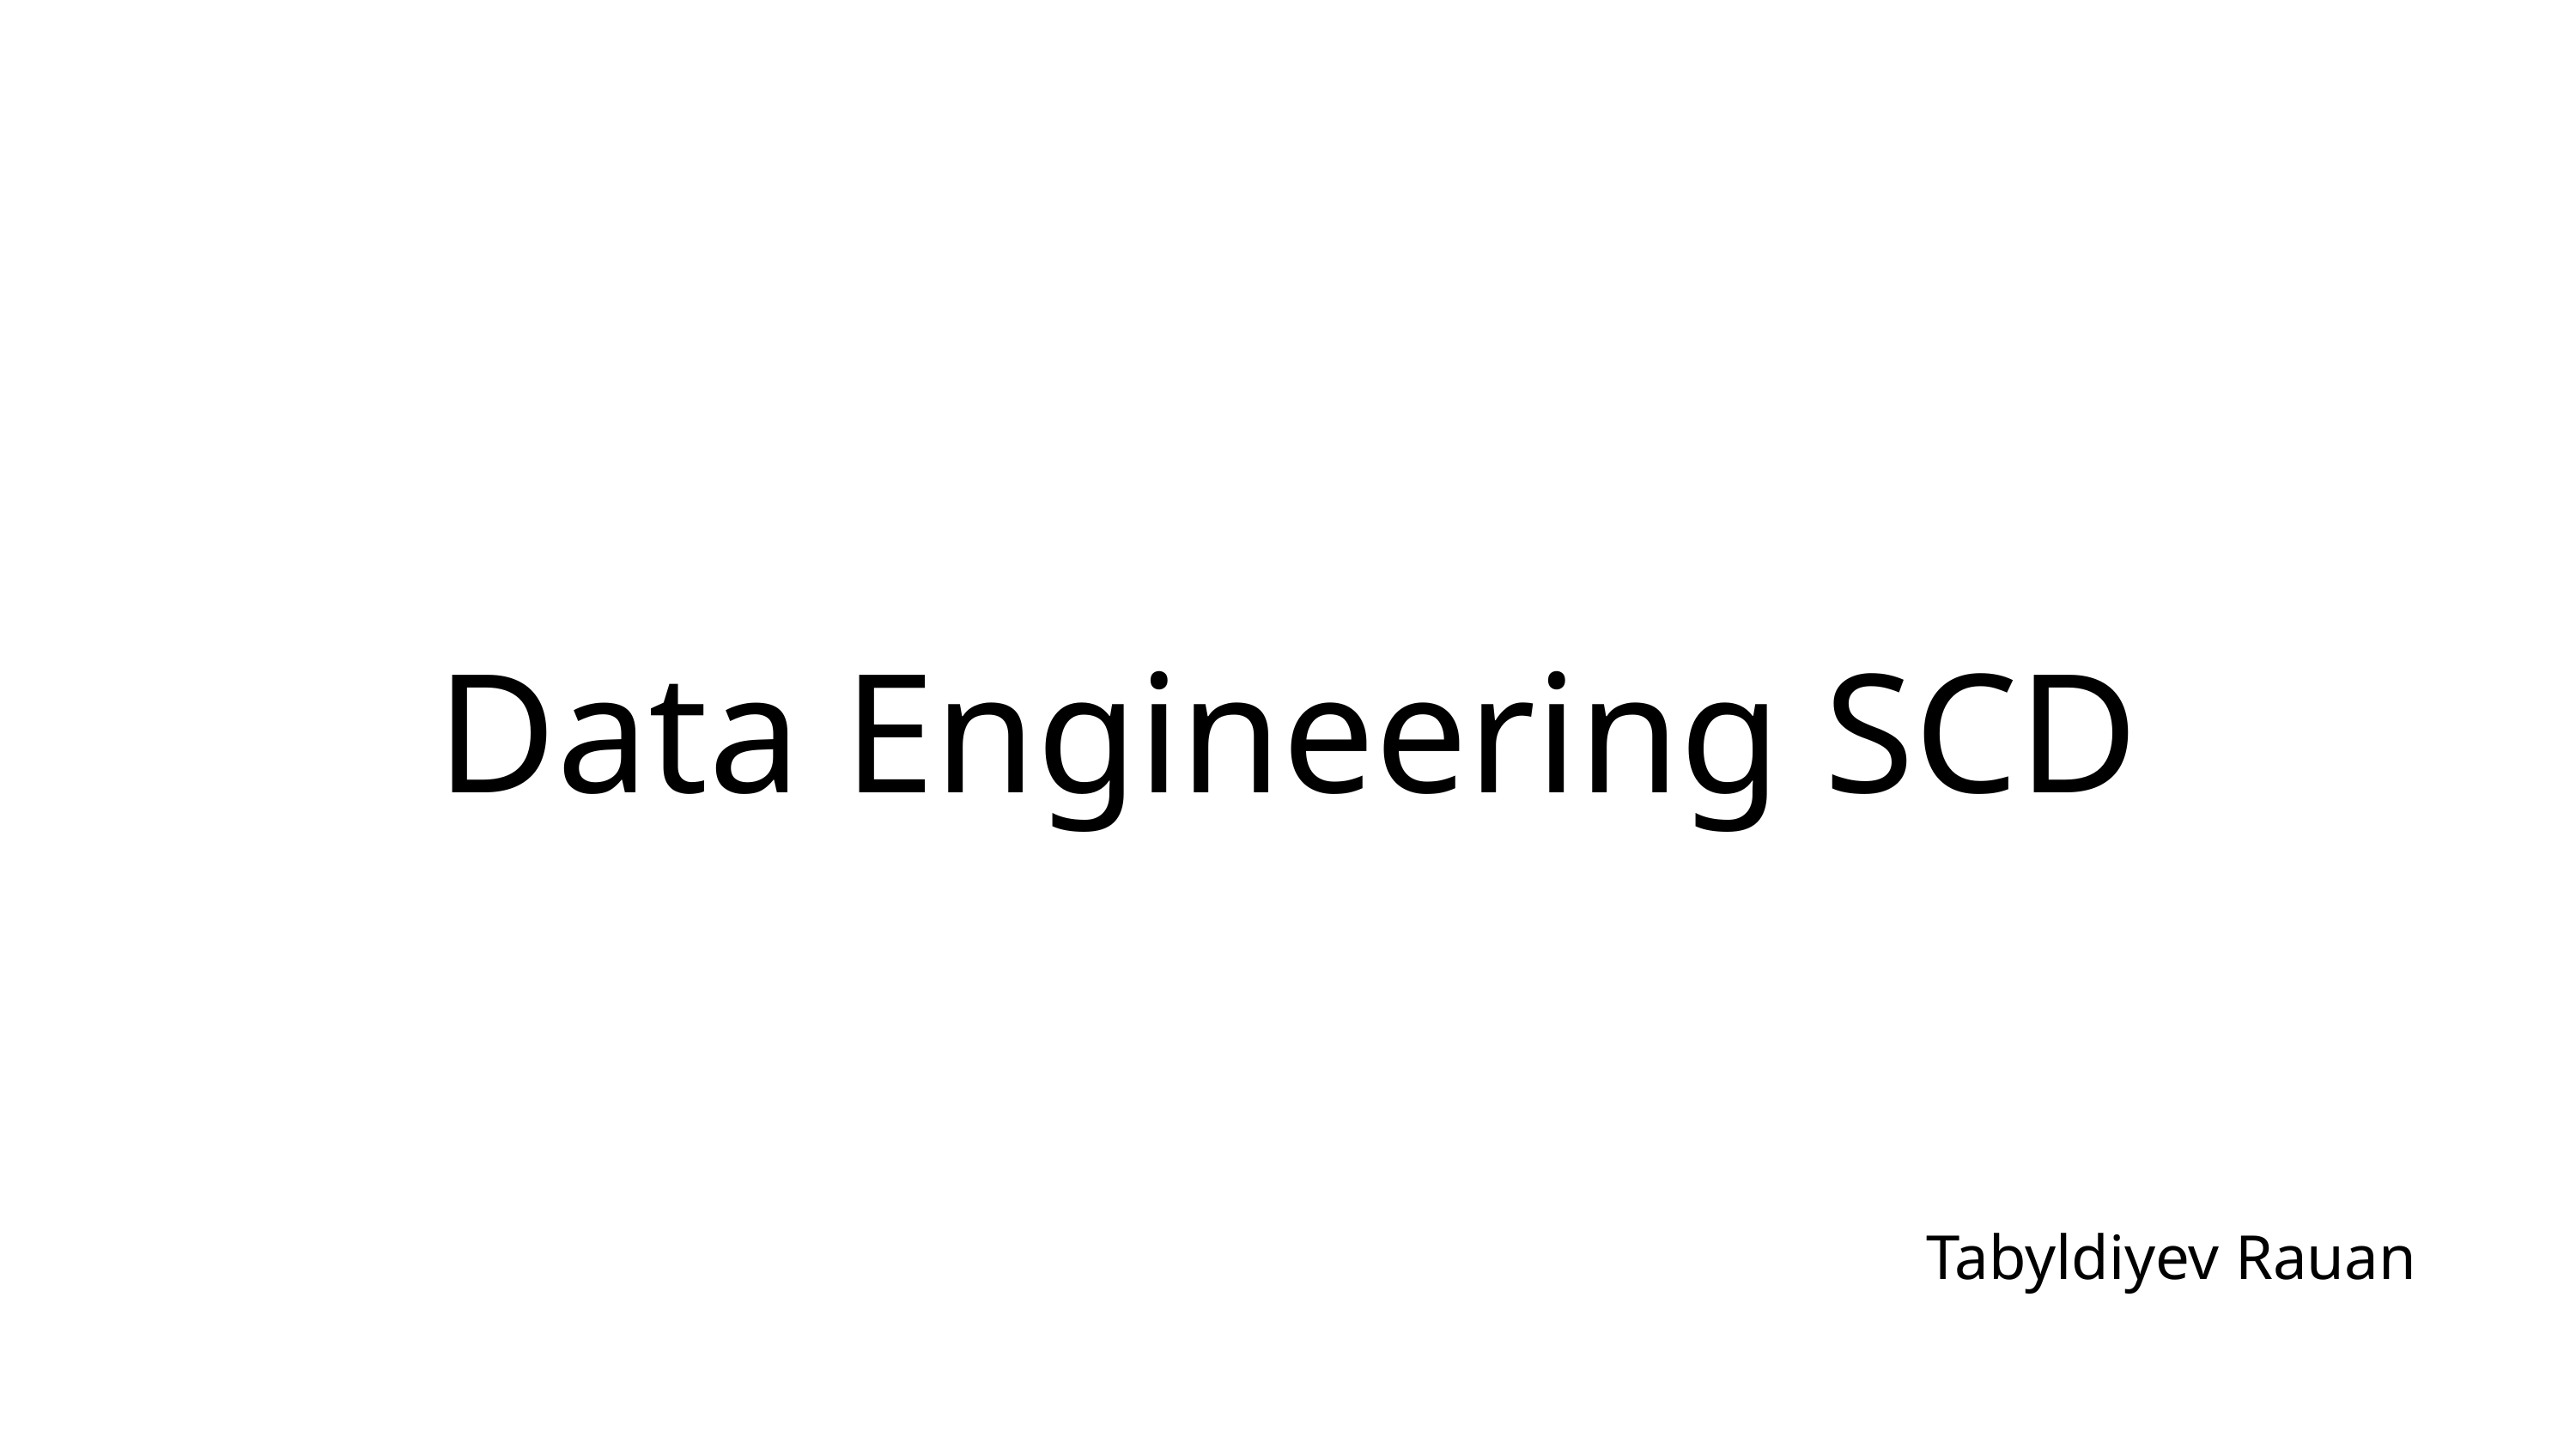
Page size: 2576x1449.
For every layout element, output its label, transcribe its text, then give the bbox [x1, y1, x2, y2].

text_box Data Engineering SCD [404, 595, 2172, 1057]
text_box Tabyldiyev Rauan [1924, 1206, 2419, 1292]
